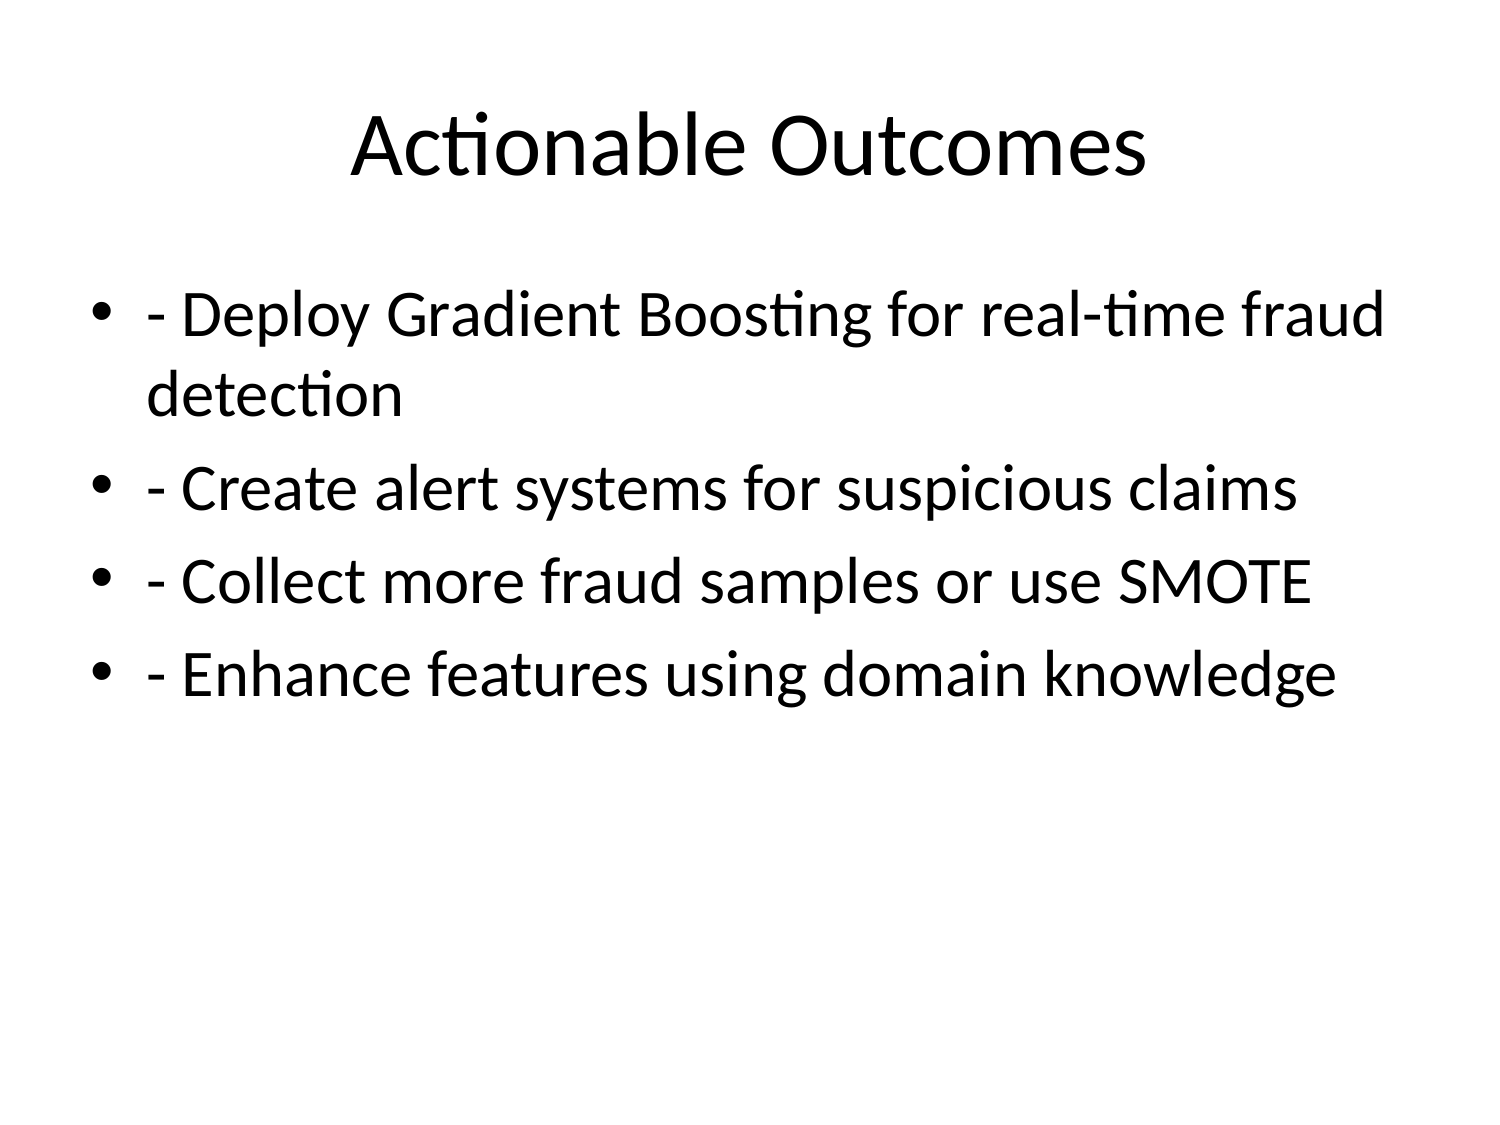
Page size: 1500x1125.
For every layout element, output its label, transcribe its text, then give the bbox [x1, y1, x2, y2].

list - Deploy Gradient Boosting for real-time fraud detection - Create alert systems for suspicious claims - Collect more fraud samples or use SMOTE - Enhance features using domain knowledge [75, 262, 1425, 1005]
title Actionable Outcomes [75, 45, 1425, 233]
